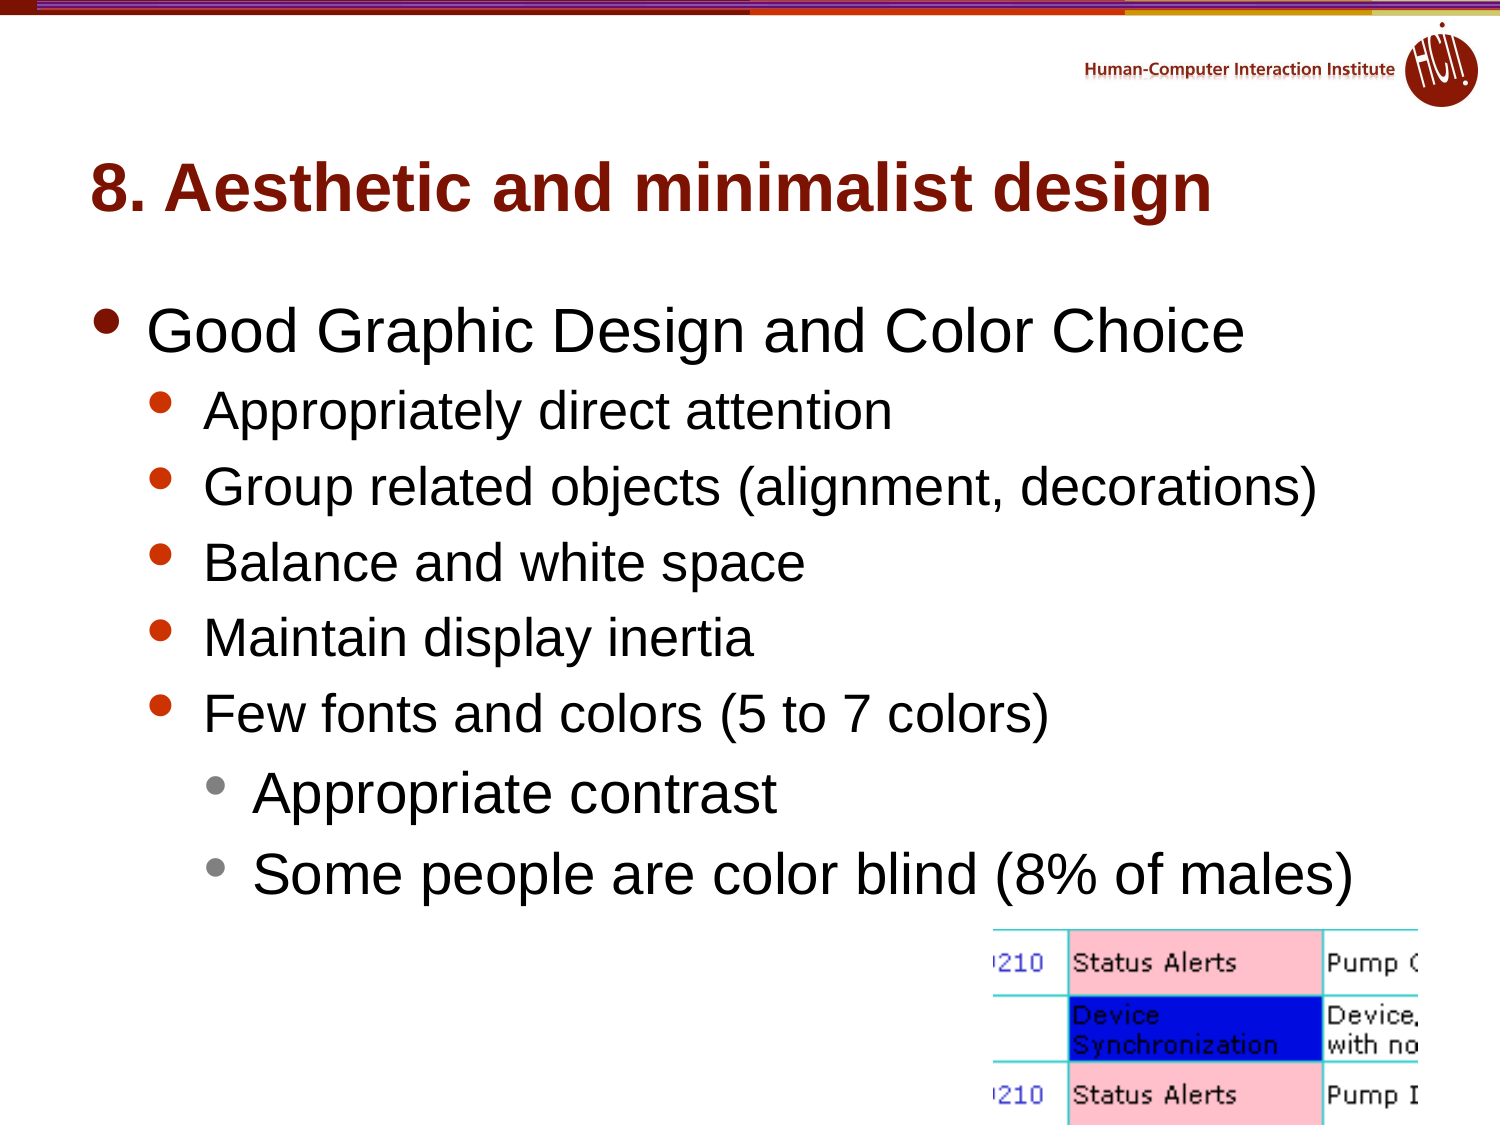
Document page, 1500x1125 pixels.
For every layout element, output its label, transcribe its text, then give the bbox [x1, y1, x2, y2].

list Good Graphic Design and Color Choice Appropriately direct attention Group related objects (alignment, decorations) Balance and white space Maintain display inertia Few fonts and colors (5 to 7 colors) Appropriate contrast Some people are color blind (8% of males) [74, 281, 1426, 1006]
picture [992, 929, 1418, 1125]
slide_number 17 [1422, 1024, 1426, 1101]
picture [37, 1, 1500, 10]
title 8. Aesthetic and minimalist design [74, 19, 1313, 233]
picture [1313, 22, 1478, 107]
